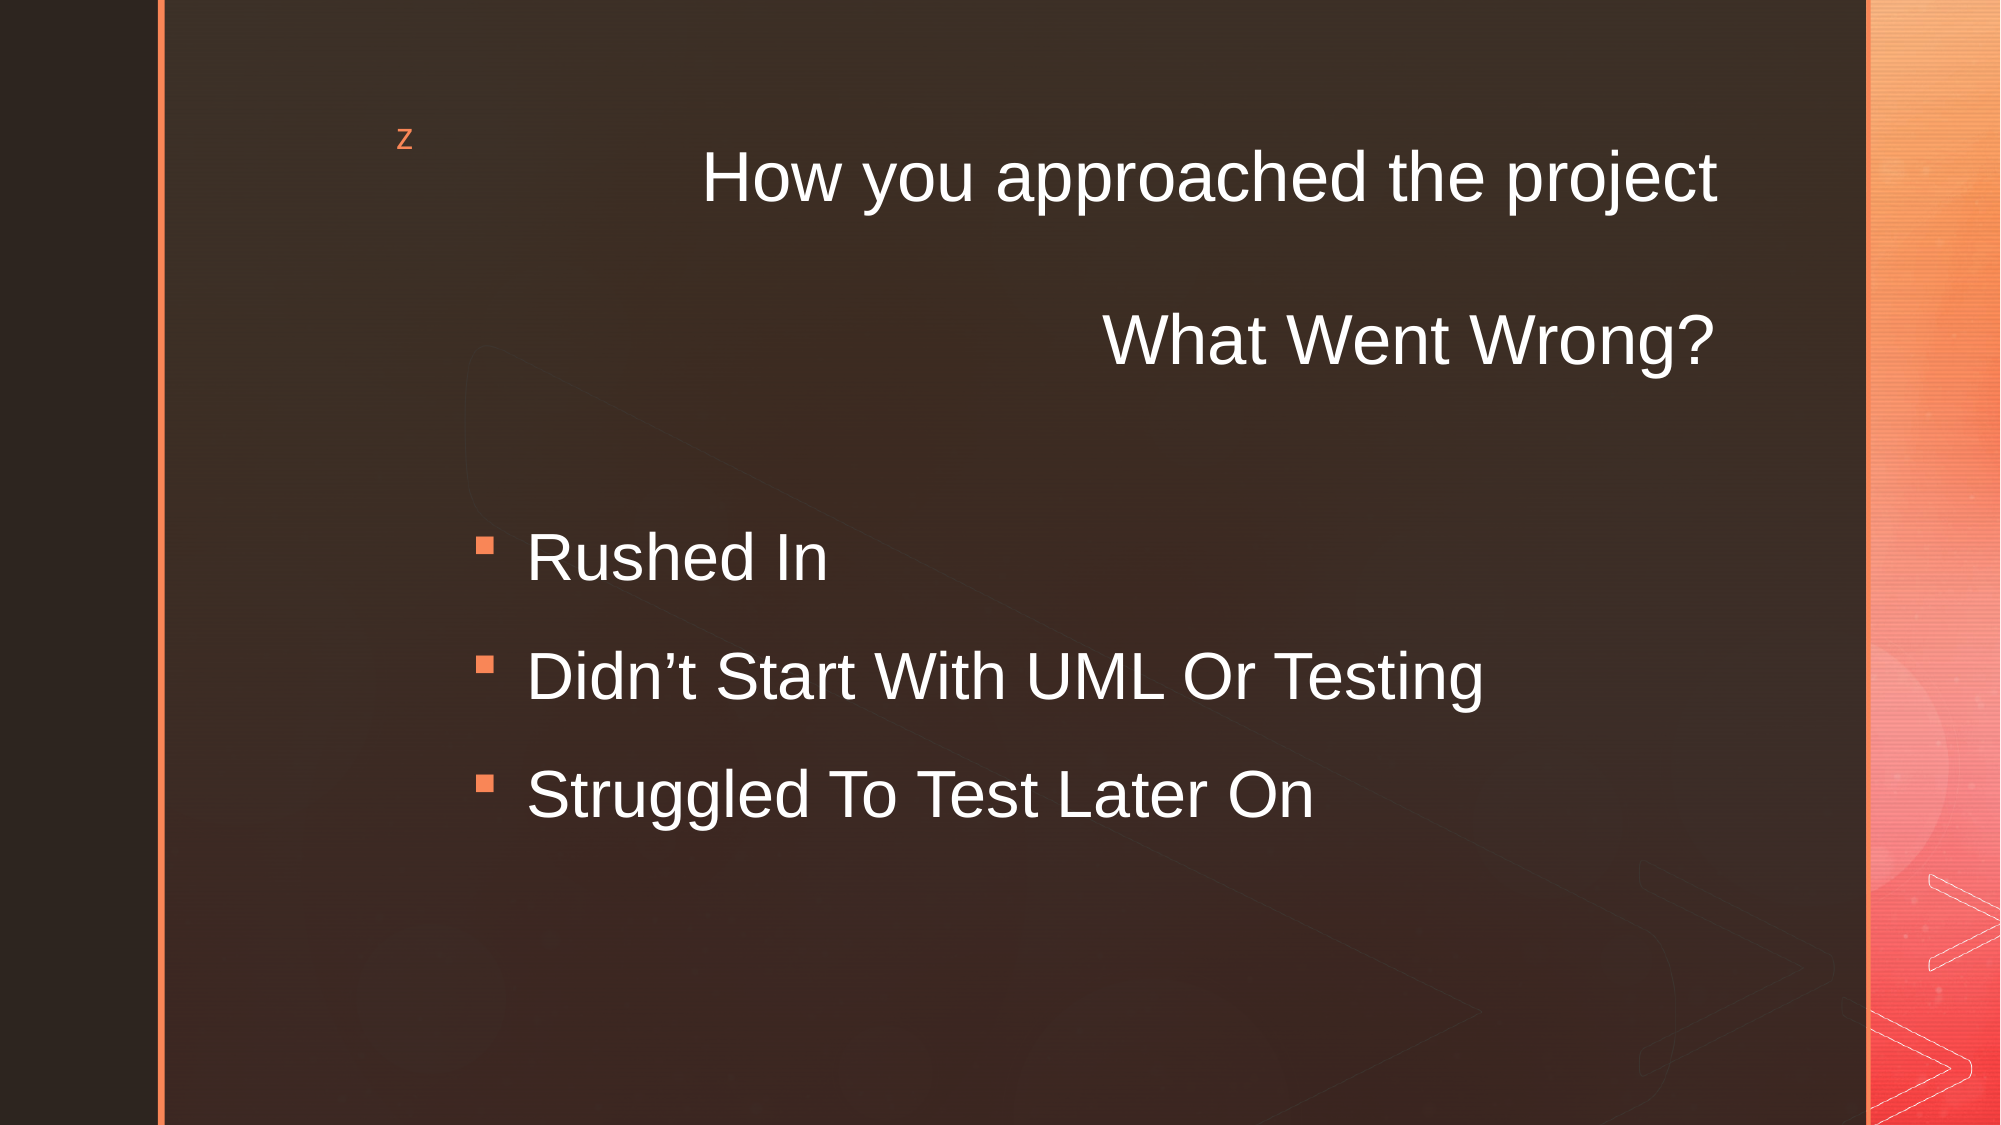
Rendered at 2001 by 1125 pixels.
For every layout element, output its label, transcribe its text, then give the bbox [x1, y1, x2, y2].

title How you approached the project [428, 132, 1734, 310]
list Rushed In Didn’t Start With UML Or Testing Struggled To Test Later On [454, 336, 1734, 993]
picture [1871, 0, 2001, 1125]
text_box What Went Wrong? [422, 296, 1732, 434]
